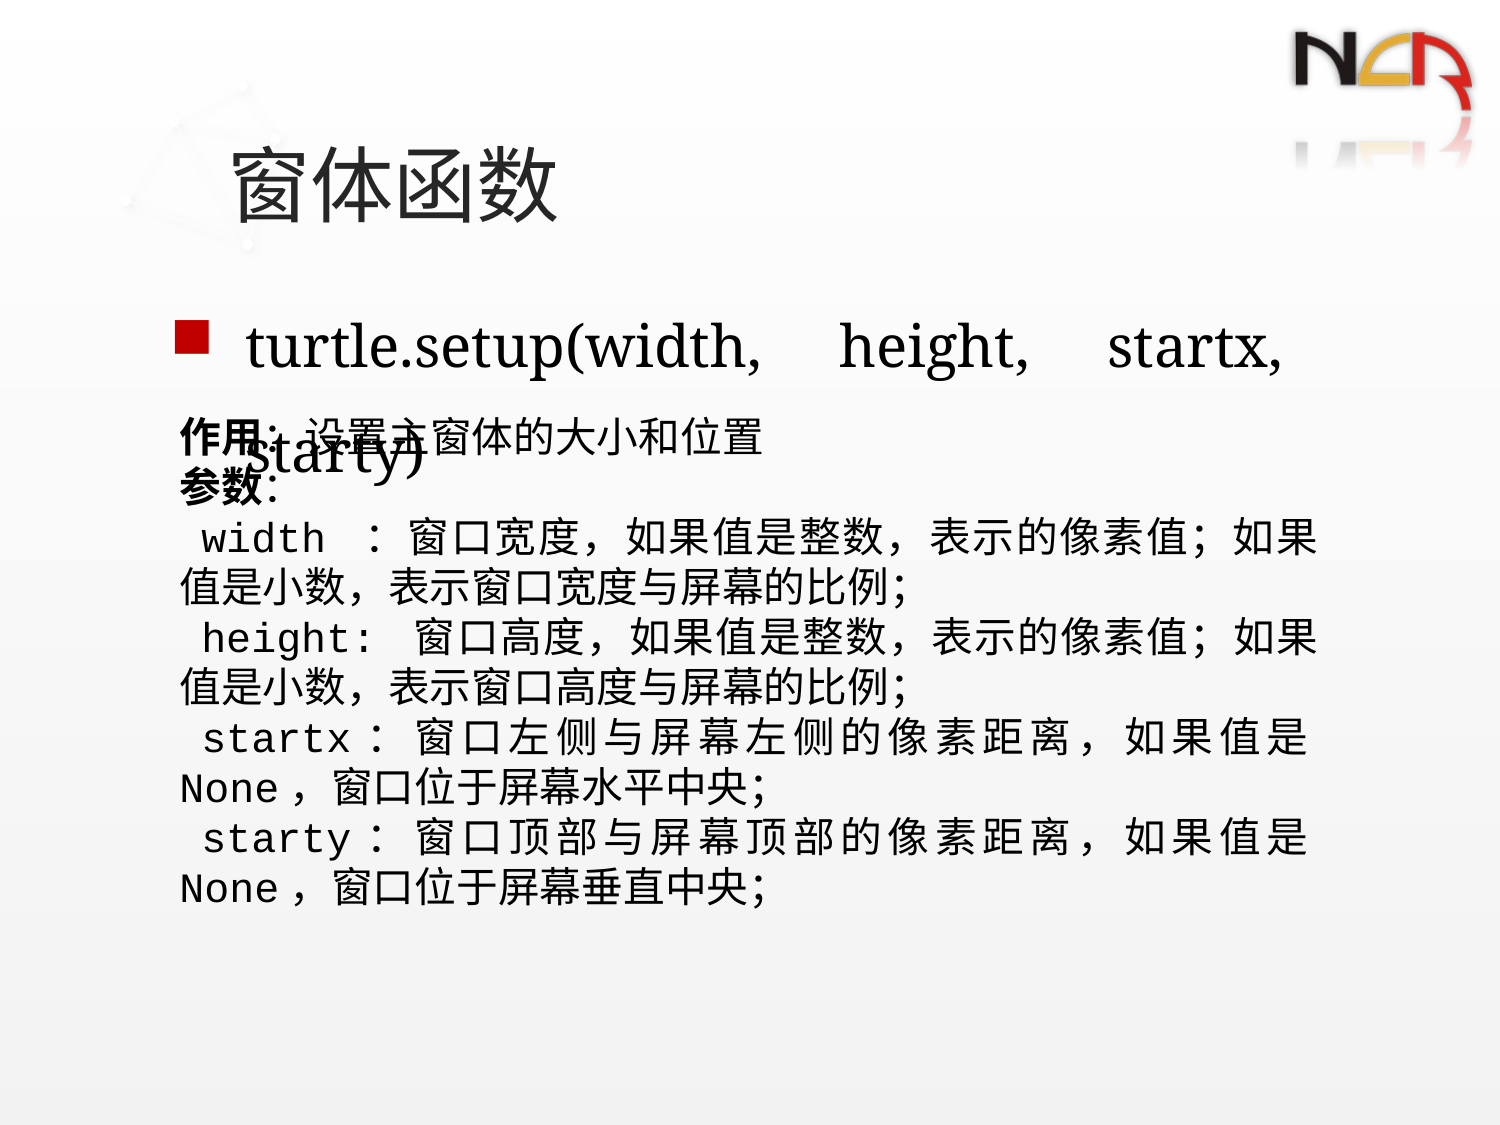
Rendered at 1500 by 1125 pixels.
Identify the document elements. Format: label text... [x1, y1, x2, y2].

text_box 作用：设置主窗体的大小和位置 参数： width ：窗口宽度，如果值是整数，表示的像素值；如果值是小数，表示窗口宽度与屏幕的比例； height: 窗口高度，如果值是整数，表示的像素值；如果值是小数，表示窗口高度与屏幕的比例； startx：窗口左侧与屏幕左侧的像素距离，如果值是None，窗口位于屏幕水平中央； starty：窗口顶部与屏幕顶部的像素距离，如果值是None，窗口位于屏幕垂直中央； [120, 403, 1333, 918]
picture [1281, 0, 1488, 229]
text_box turtle.setup(width, height, startx, starty) [155, 267, 1299, 403]
text_box 窗体函数 [318, 125, 1388, 241]
picture [111, 64, 314, 268]
